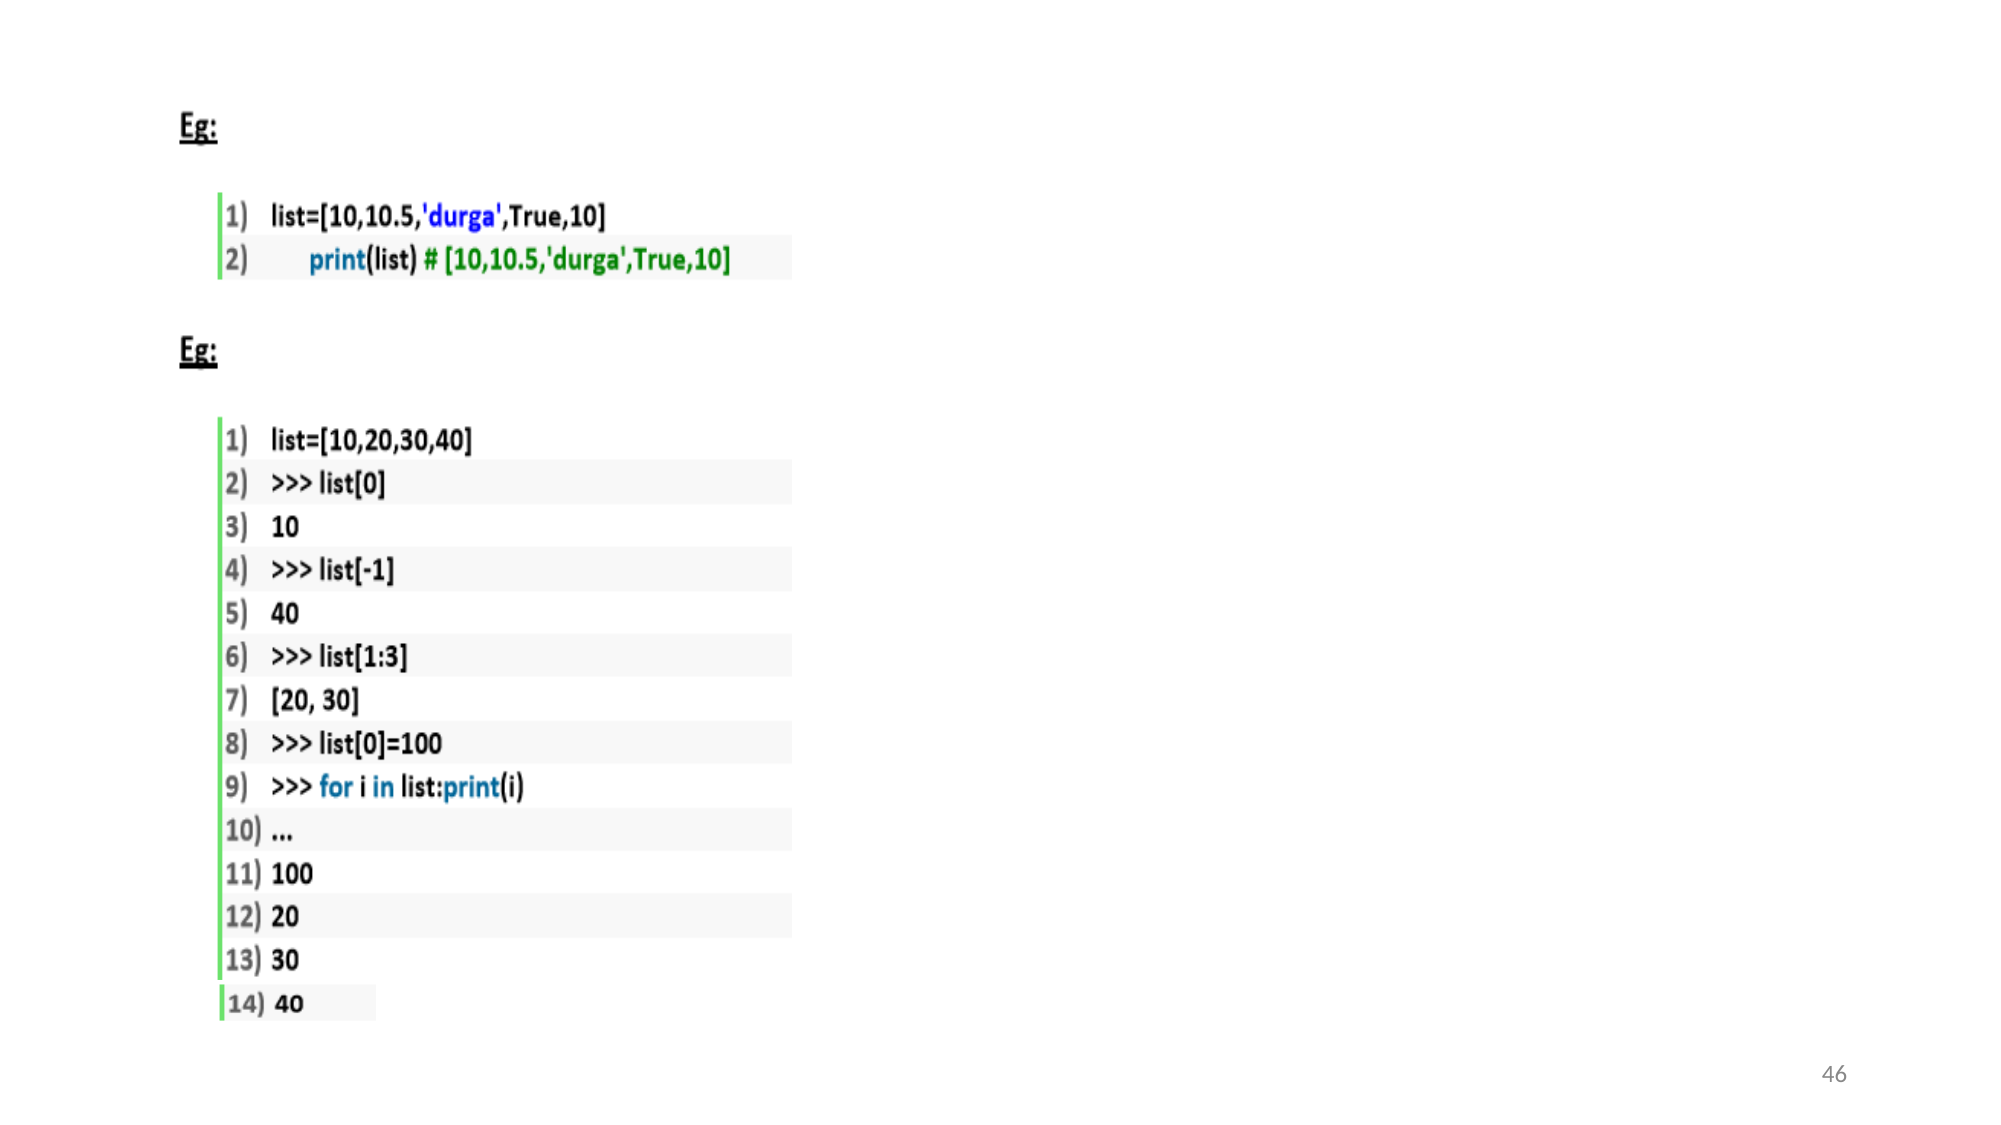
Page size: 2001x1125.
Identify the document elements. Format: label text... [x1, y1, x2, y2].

slide_number ‹#› [1412, 1042, 1863, 1103]
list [137, 100, 792, 1006]
picture [201, 979, 376, 1043]
